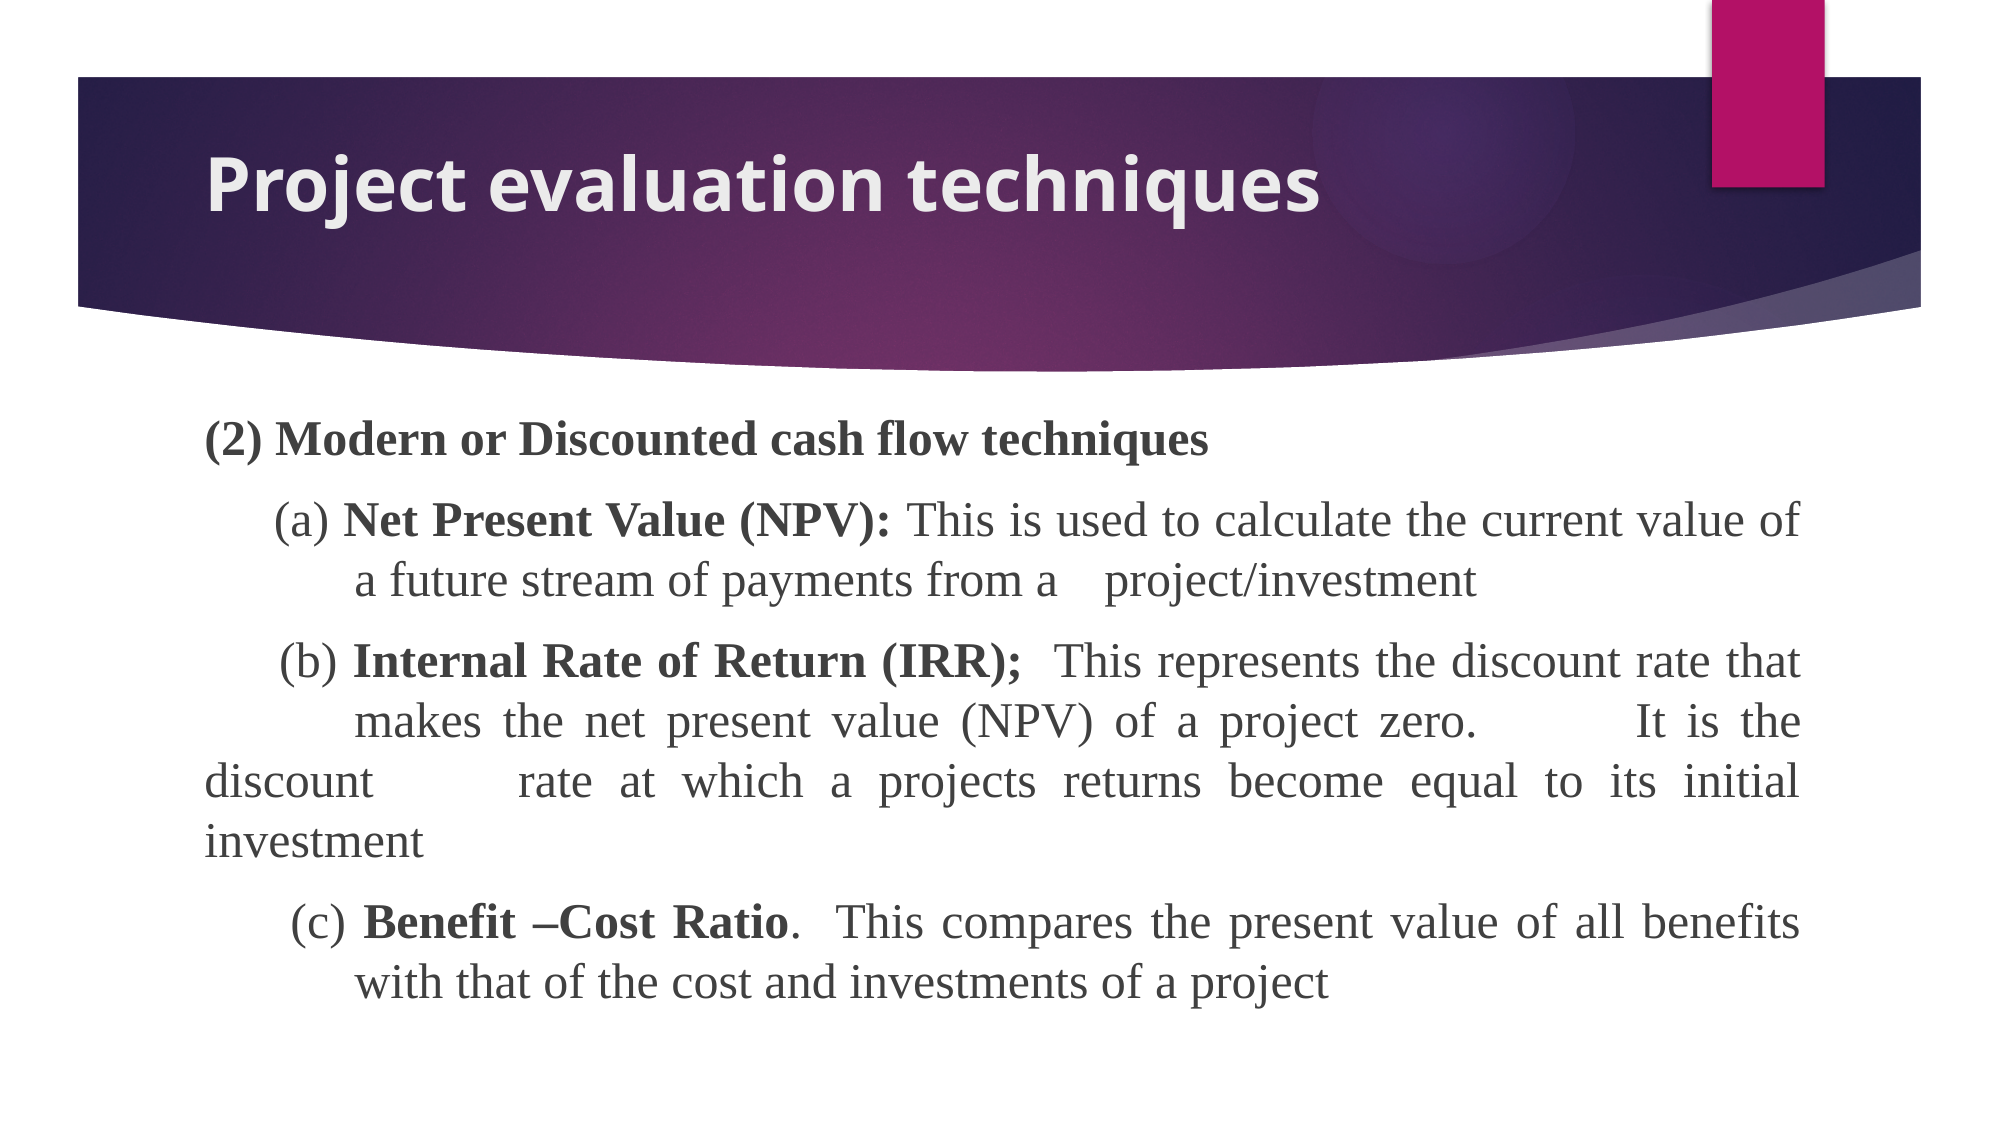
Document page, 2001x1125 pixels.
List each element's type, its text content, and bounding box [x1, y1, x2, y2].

list (2) Modern or Discounted cash flow techniques (a) Net Present Value (NPV): This is used to calculate the current value of a future stream of payments from a project/investment (b) Internal Rate of Return (IRR); This represents the discount rate that makes the net present value (NPV) of a project zero. It is the discount rate at which a projects returns become equal to its initial investment (c) Benefit –Cost Ratio. This compares the present value of all benefits with that of the cost and investments of a project [189, 397, 1817, 1038]
title Project evaluation techniques [189, 168, 1733, 285]
